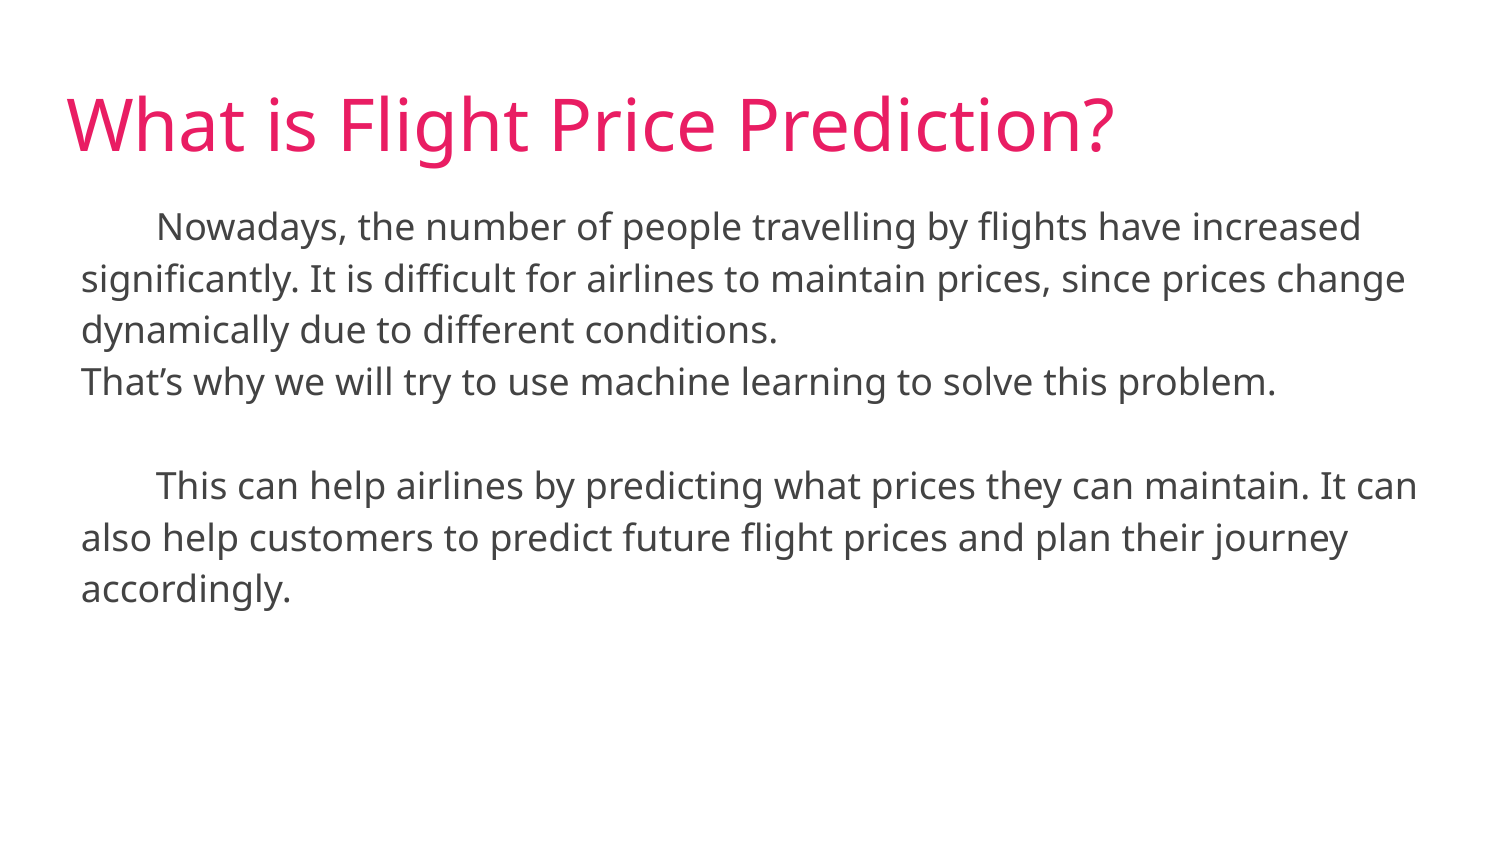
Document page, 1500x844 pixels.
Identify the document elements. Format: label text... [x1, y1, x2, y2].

text_box Nowadays, the number of people travelling by flights have increased significantly. It is difficult for airlines to maintain prices, since prices change dynamically due to different conditions. That’s why we will try to use machine learning to solve this problem. This can help airlines by predicting what prices they can maintain. It can also help customers to predict future flight prices and plan their journey accordingly. [65, 181, 1438, 729]
title What is Flight Price Prediction? [51, 61, 1449, 182]
